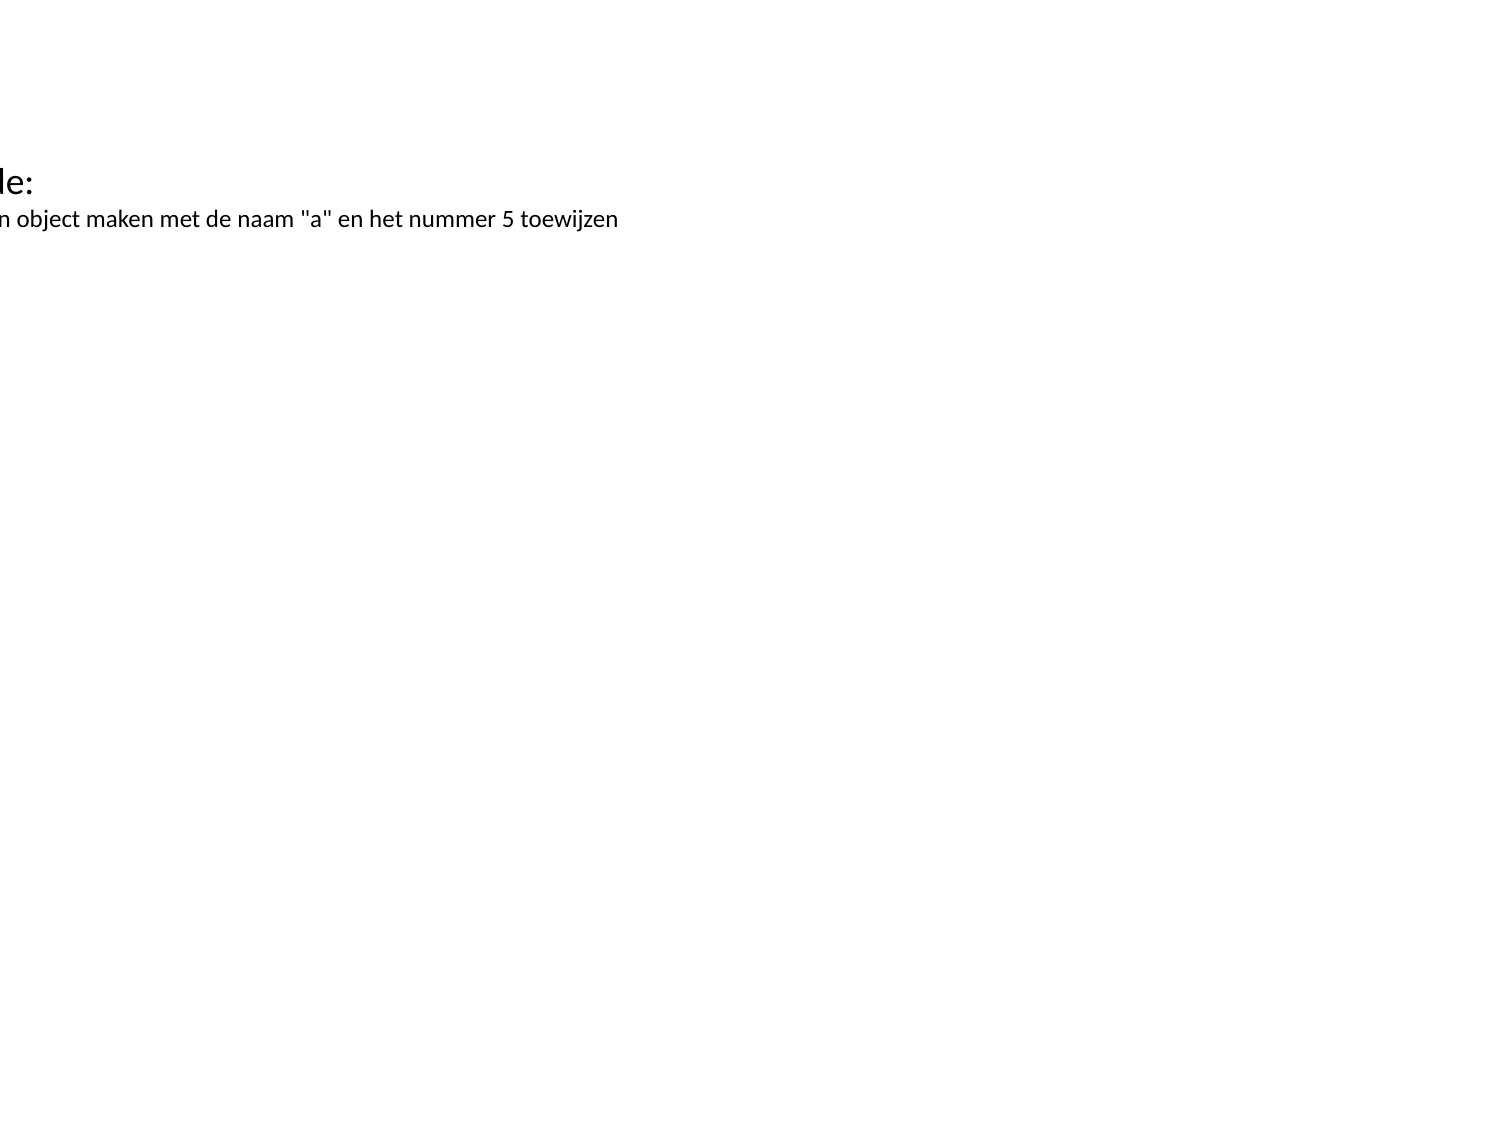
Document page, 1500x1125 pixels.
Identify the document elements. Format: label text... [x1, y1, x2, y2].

text_box Python Code: ``` # Laten we een object maken met de naam "a" en het nummer 5 toewijzen `````` a = 5 ``` [0, 149, 636, 300]
